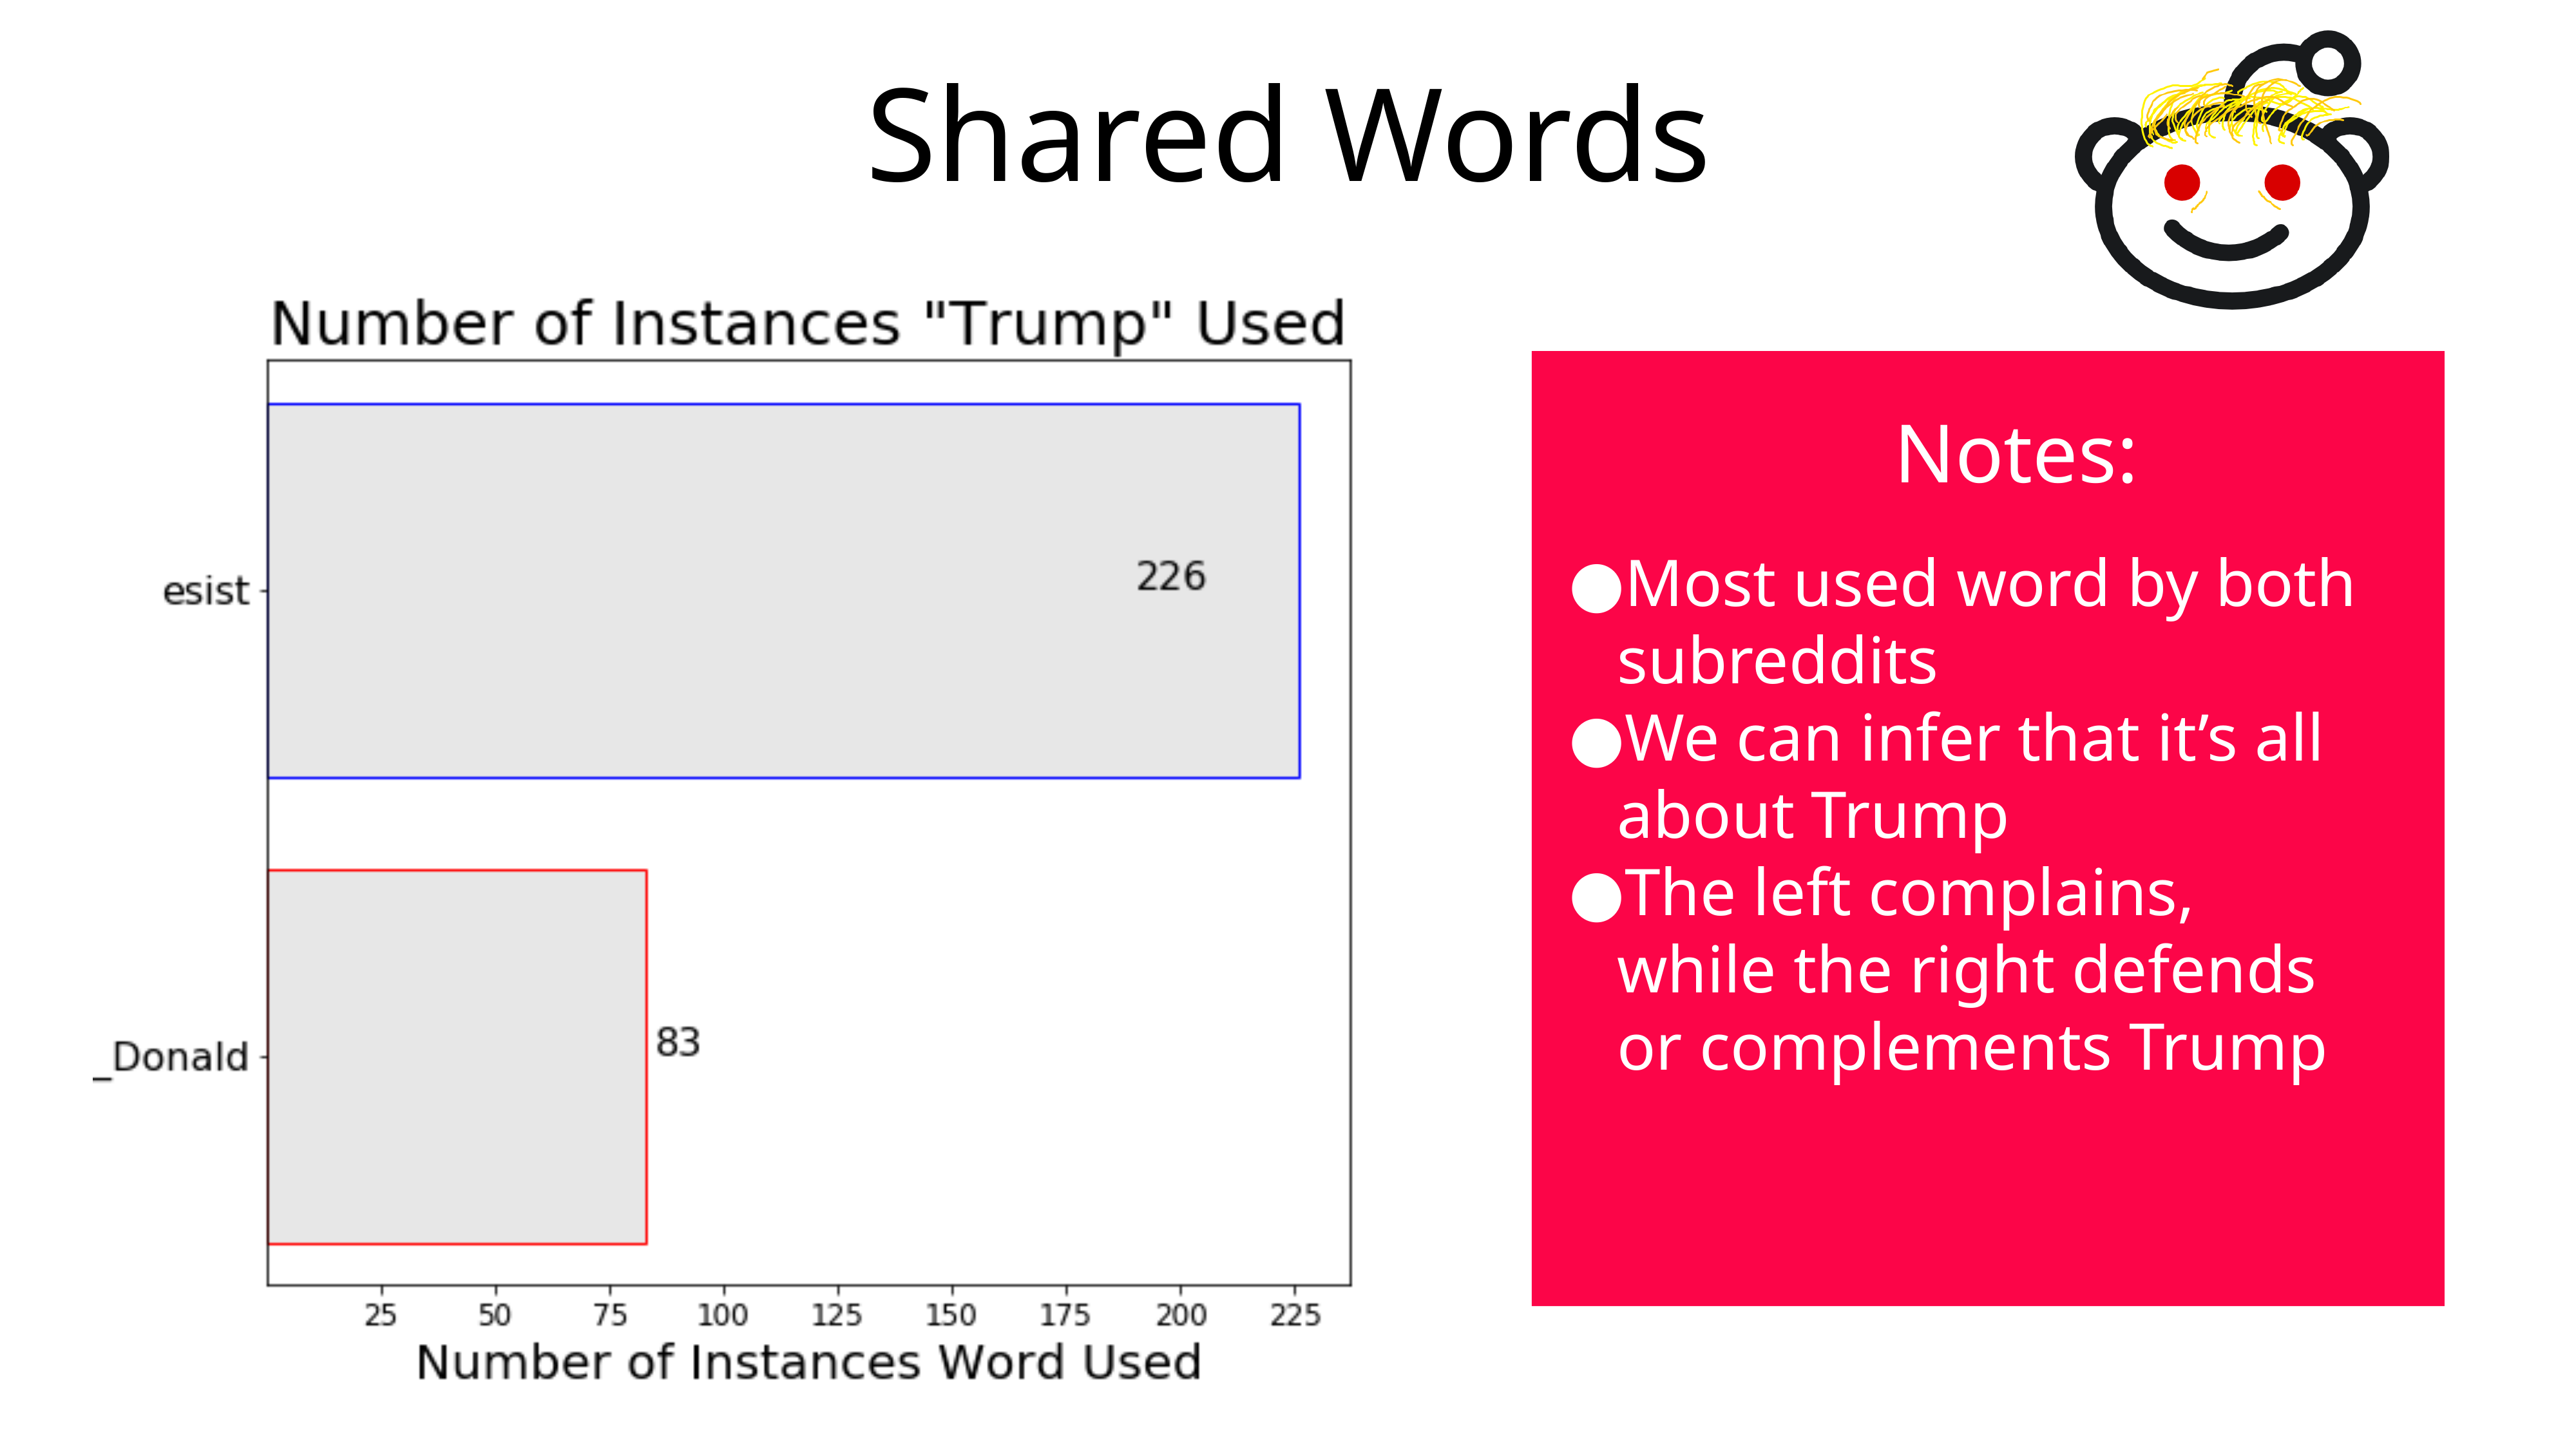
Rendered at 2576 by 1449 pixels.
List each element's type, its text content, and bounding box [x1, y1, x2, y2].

text_box Shared Words [435, 43, 2142, 406]
picture [2075, 12, 2390, 327]
picture [93, 214, 1491, 1438]
text_box [1531, 351, 2445, 1307]
text_box Most used word by both subreddits We can infer that it’s all about Trump The left complains, while the right defends or complements Trump [1559, 532, 2378, 1274]
text_box Notes: [1713, 392, 2320, 532]
